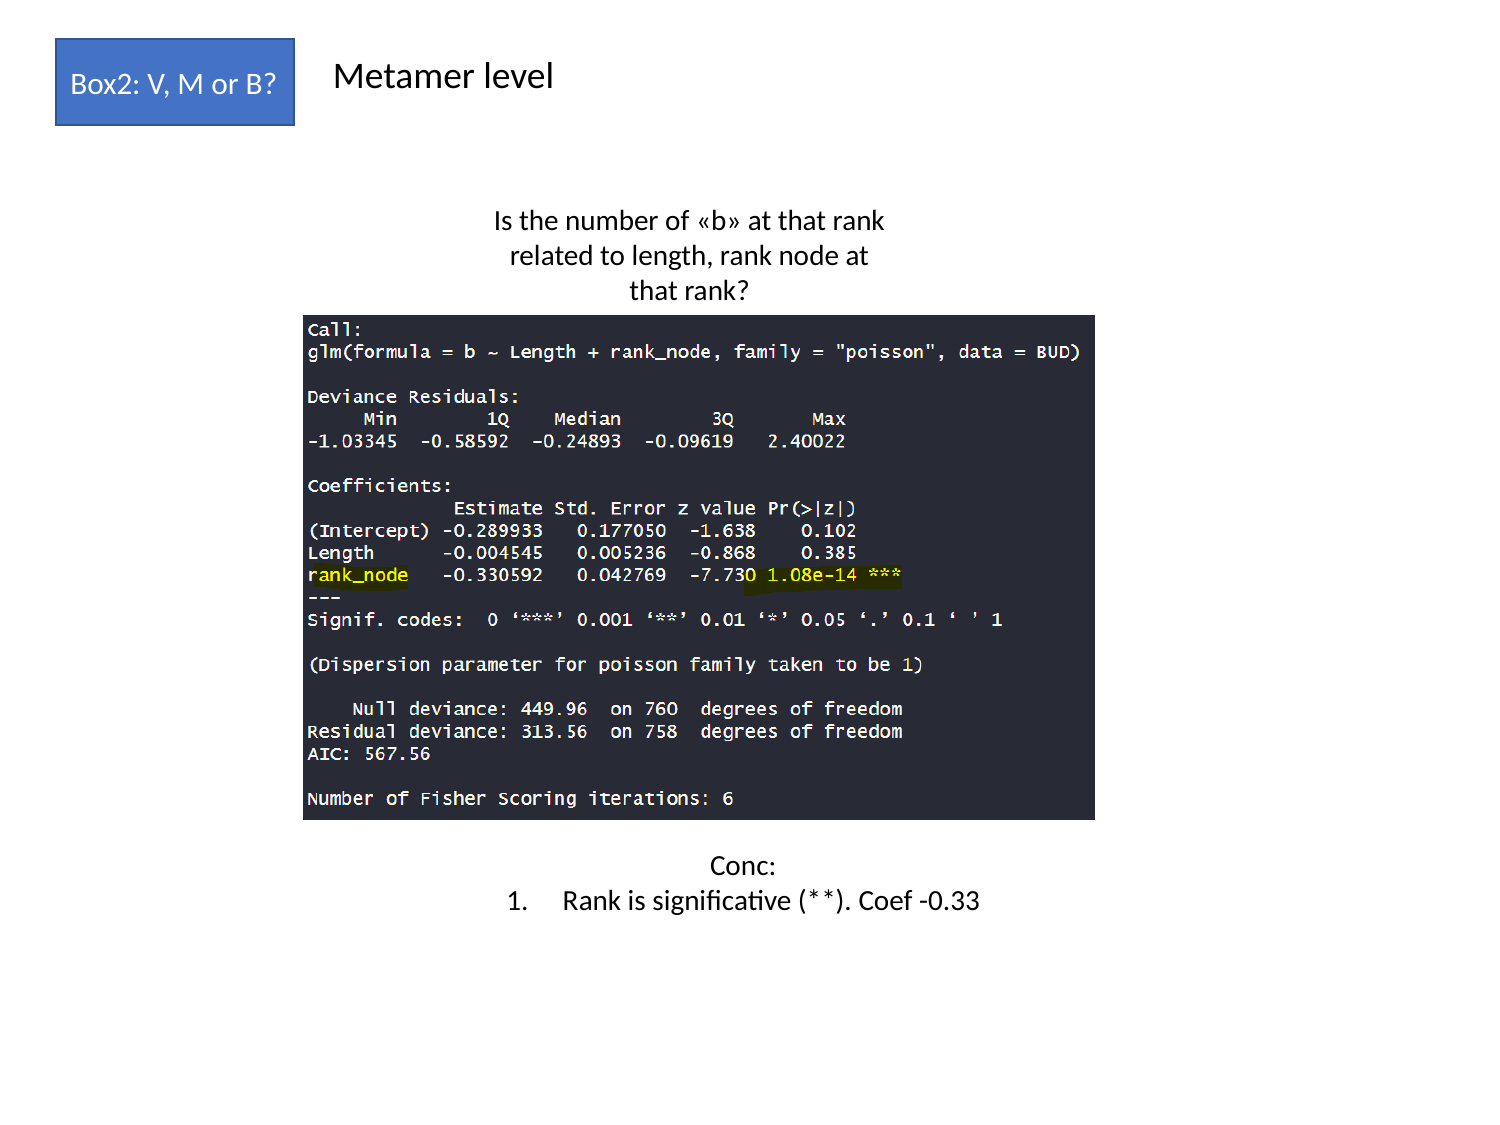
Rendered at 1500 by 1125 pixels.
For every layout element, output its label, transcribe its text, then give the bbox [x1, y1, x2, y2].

text_box Conc: Rank is significative (**). Coef -0.33 [444, 839, 1042, 924]
text_box Box2: V, M or B? [55, 38, 295, 126]
picture [303, 315, 1095, 820]
text_box Is the number of «b» at that rank related to length, rank node at that rank? [472, 194, 908, 314]
text_box Metamer level [318, 43, 641, 104]
